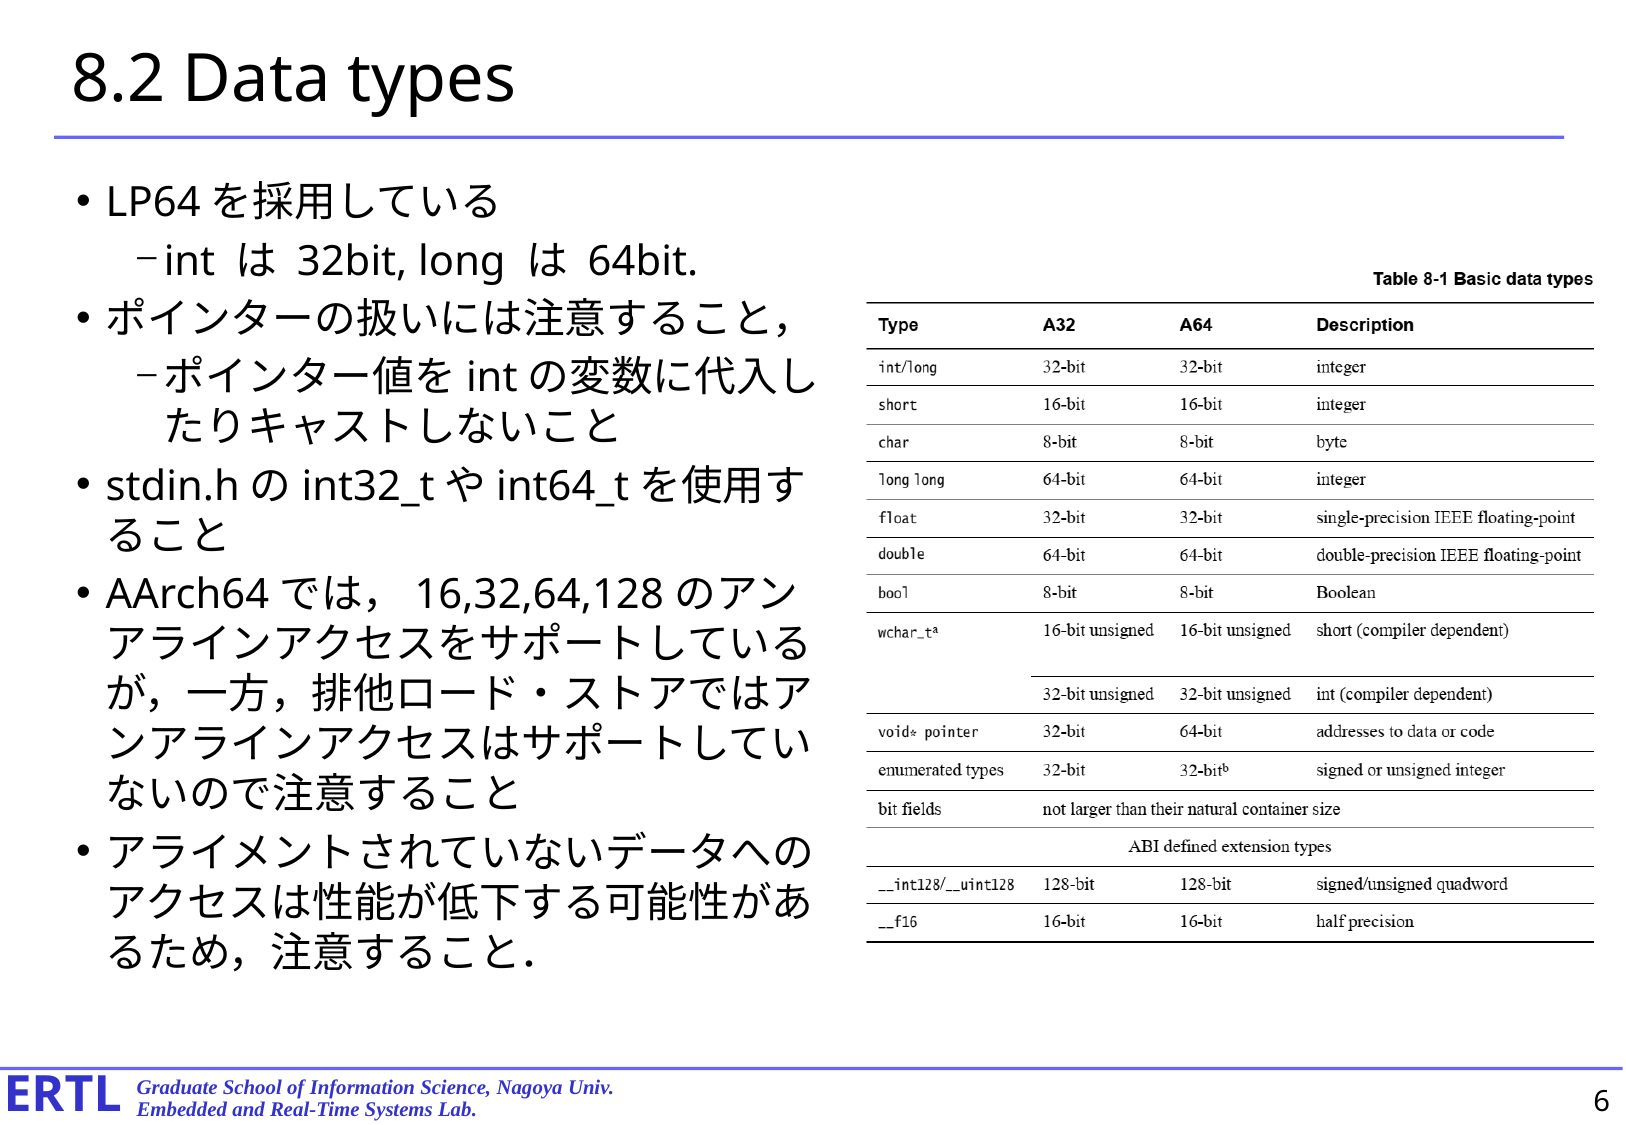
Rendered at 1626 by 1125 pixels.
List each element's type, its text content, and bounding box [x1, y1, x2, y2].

list LP64を採用している int は 32bit, long は 64bit. ポインターの扱いには注意すること， ポインター値をintの変数に代入したりキャストしないこと stdin.hのint32_tやint64_tを使用すること AArch64では，16,32,64,128のアンアラインアクセスをサポートしているが，一方，排他ロード・ストアではアンアラインアクセスはサポートしていないので注意すること アライメントされていないデータへのアクセスは性能が低下する可能性があるため，注意すること． [60, 167, 850, 1039]
slide_number 6 [1286, 1074, 1625, 1125]
title 8.2 Data types [56, 37, 1504, 113]
picture [849, 257, 1610, 949]
